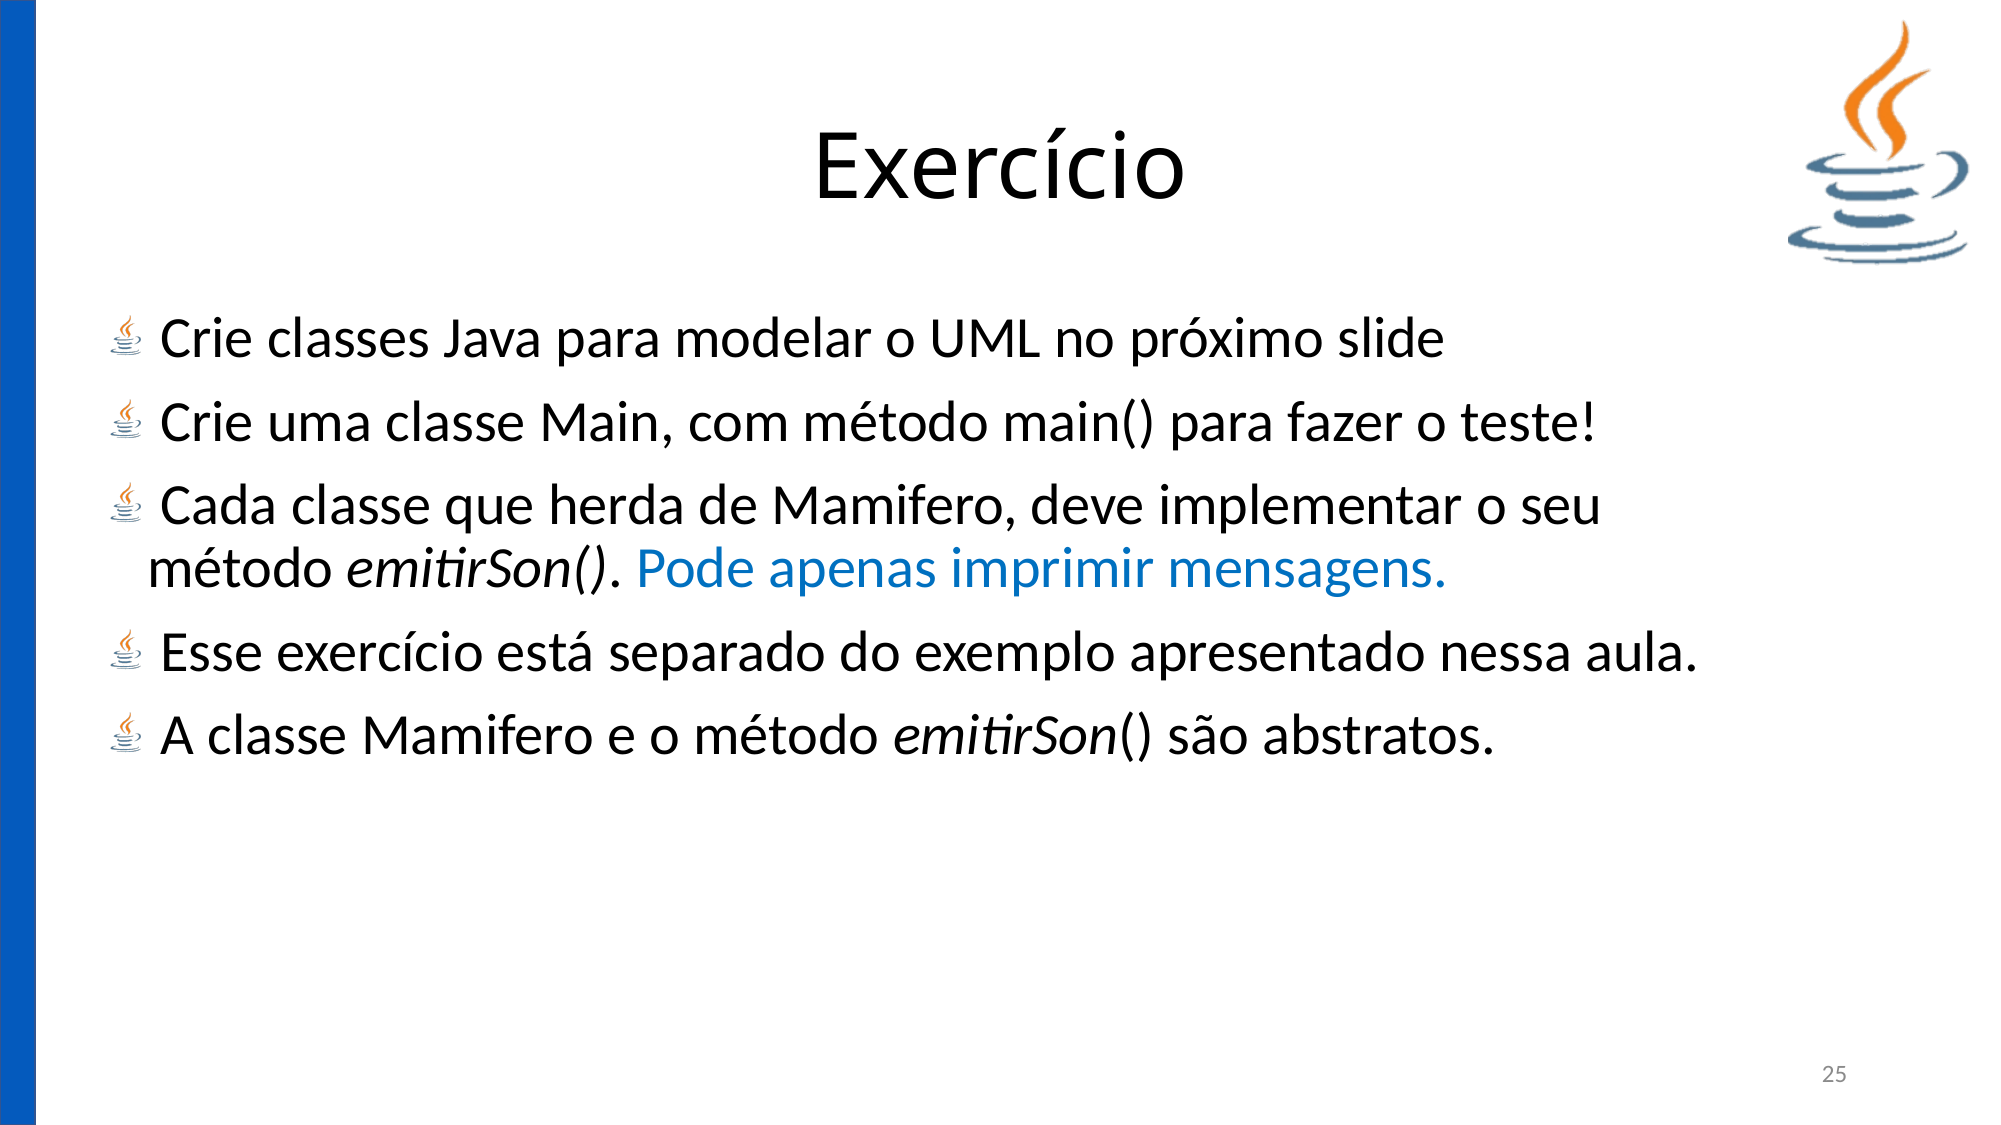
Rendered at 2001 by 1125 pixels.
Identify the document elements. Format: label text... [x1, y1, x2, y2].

picture [109, 628, 143, 670]
title Exercício [137, 59, 1863, 278]
picture [109, 314, 143, 356]
slide_number 25 [1780, 1042, 1863, 1103]
picture [109, 398, 143, 439]
picture [1779, 15, 1982, 270]
text_box [0, 0, 36, 1125]
picture [109, 711, 143, 753]
text_box Crie classes Java para modelar o UML no próximo slide Crie uma classe Main, com método main() para fazer o teste! Cada classe que herda de Mamifero, deve implementar o seu método emitirSon(). Pode apenas imprimir mensagens. Esse exercício está separado do exemplo apresentado nessa aula. A classe Mamifero e o método emitirSon() são abstratos. [94, 299, 1780, 1103]
picture [109, 481, 143, 523]
